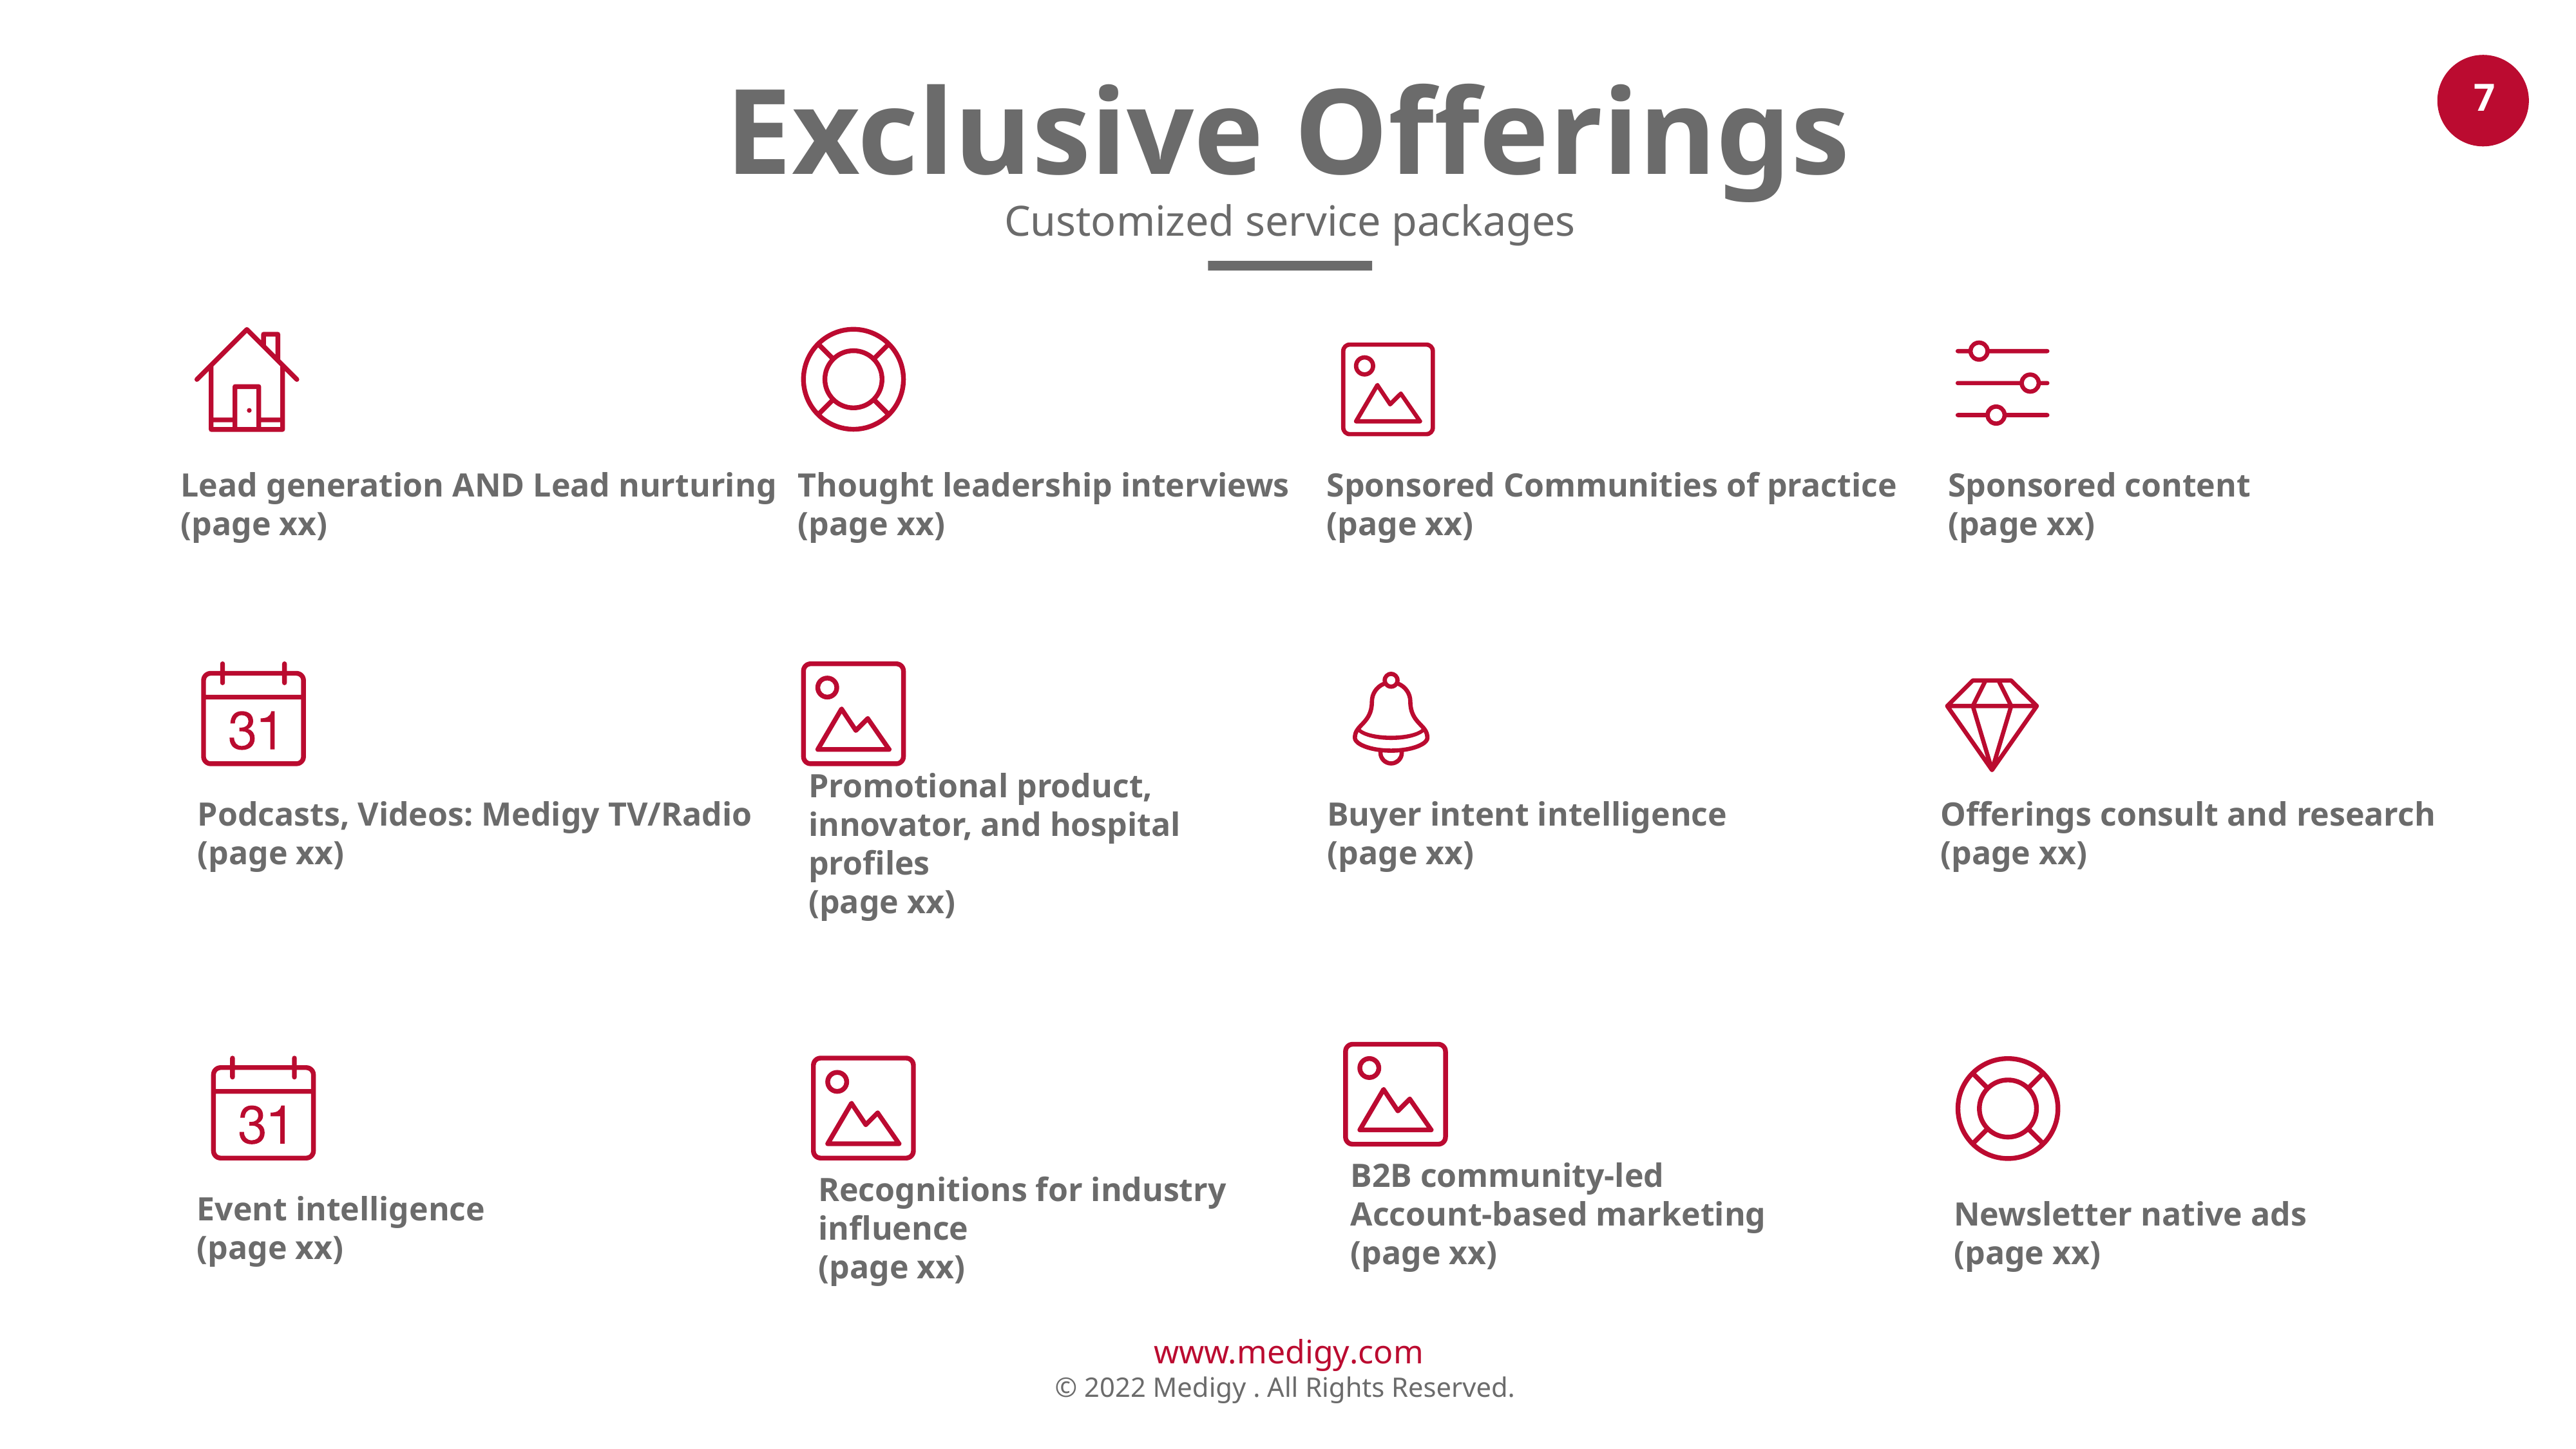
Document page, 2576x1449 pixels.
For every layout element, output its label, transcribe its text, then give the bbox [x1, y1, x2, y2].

text_box Podcasts, Videos: Medigy TV/Radio (page xx) [188, 789, 771, 876]
text_box [1945, 678, 2039, 772]
text_box Promotional product, innovator, and hospital profiles (page xx) [799, 761, 1246, 925]
text_box [201, 661, 306, 766]
text_box [1208, 261, 1373, 271]
text_box [1955, 404, 2050, 426]
text_box Offerings consult and research (page xx) [1931, 789, 2446, 876]
text_box Thought leadership interviews (page xx) [788, 459, 1308, 547]
text_box Event intelligence (page xx) [187, 1183, 495, 1271]
text_box [1955, 340, 2050, 362]
text_box [811, 1056, 916, 1160]
text_box [194, 327, 300, 432]
text_box [1955, 1056, 2061, 1161]
text_box Lead generation AND Lead nurturing (page xx) [171, 459, 787, 547]
text_box Recognitions for industry influence (page xx) [808, 1164, 1256, 1290]
text_box [801, 327, 906, 432]
text_box [1343, 1041, 1448, 1147]
text_box Sponsored Communities of practice (page xx) [1317, 459, 1907, 547]
text_box Newsletter native ads (page xx) [1944, 1189, 2316, 1276]
text_box [801, 661, 906, 761]
text_box [1353, 672, 1430, 766]
text_box [1340, 342, 1435, 437]
text_box [211, 1056, 316, 1160]
text_box Sponsored content (page xx) [1938, 459, 2260, 547]
text_box Exclusive Offerings [716, 51, 1860, 203]
text_box Customized service packages [981, 173, 1599, 256]
text_box Buyer intent intelligence (page xx) [1317, 789, 1737, 876]
text_box [1955, 372, 2050, 394]
text_box B2B community-led Account-based marketing (page xx) [1340, 1150, 1788, 1276]
